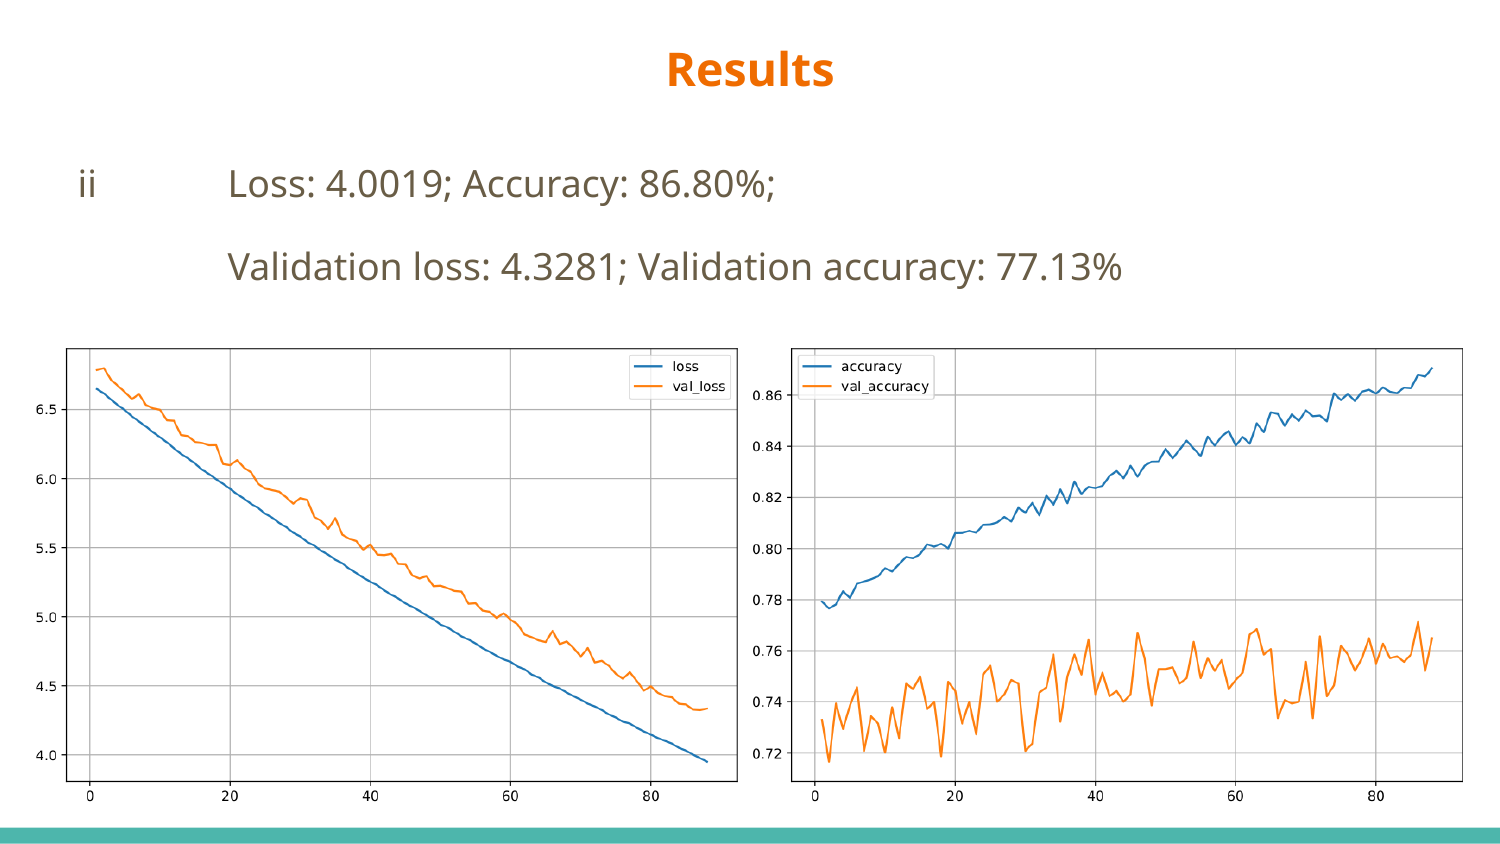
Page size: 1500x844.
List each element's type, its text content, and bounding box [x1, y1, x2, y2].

list ii Loss: 4.0019; Accuracy: 86.80%; Validation loss: 4.3281; Validation accuracy: 77.13% [62, 134, 1267, 313]
picture [24, 336, 1476, 816]
title Results [51, 21, 1449, 116]
